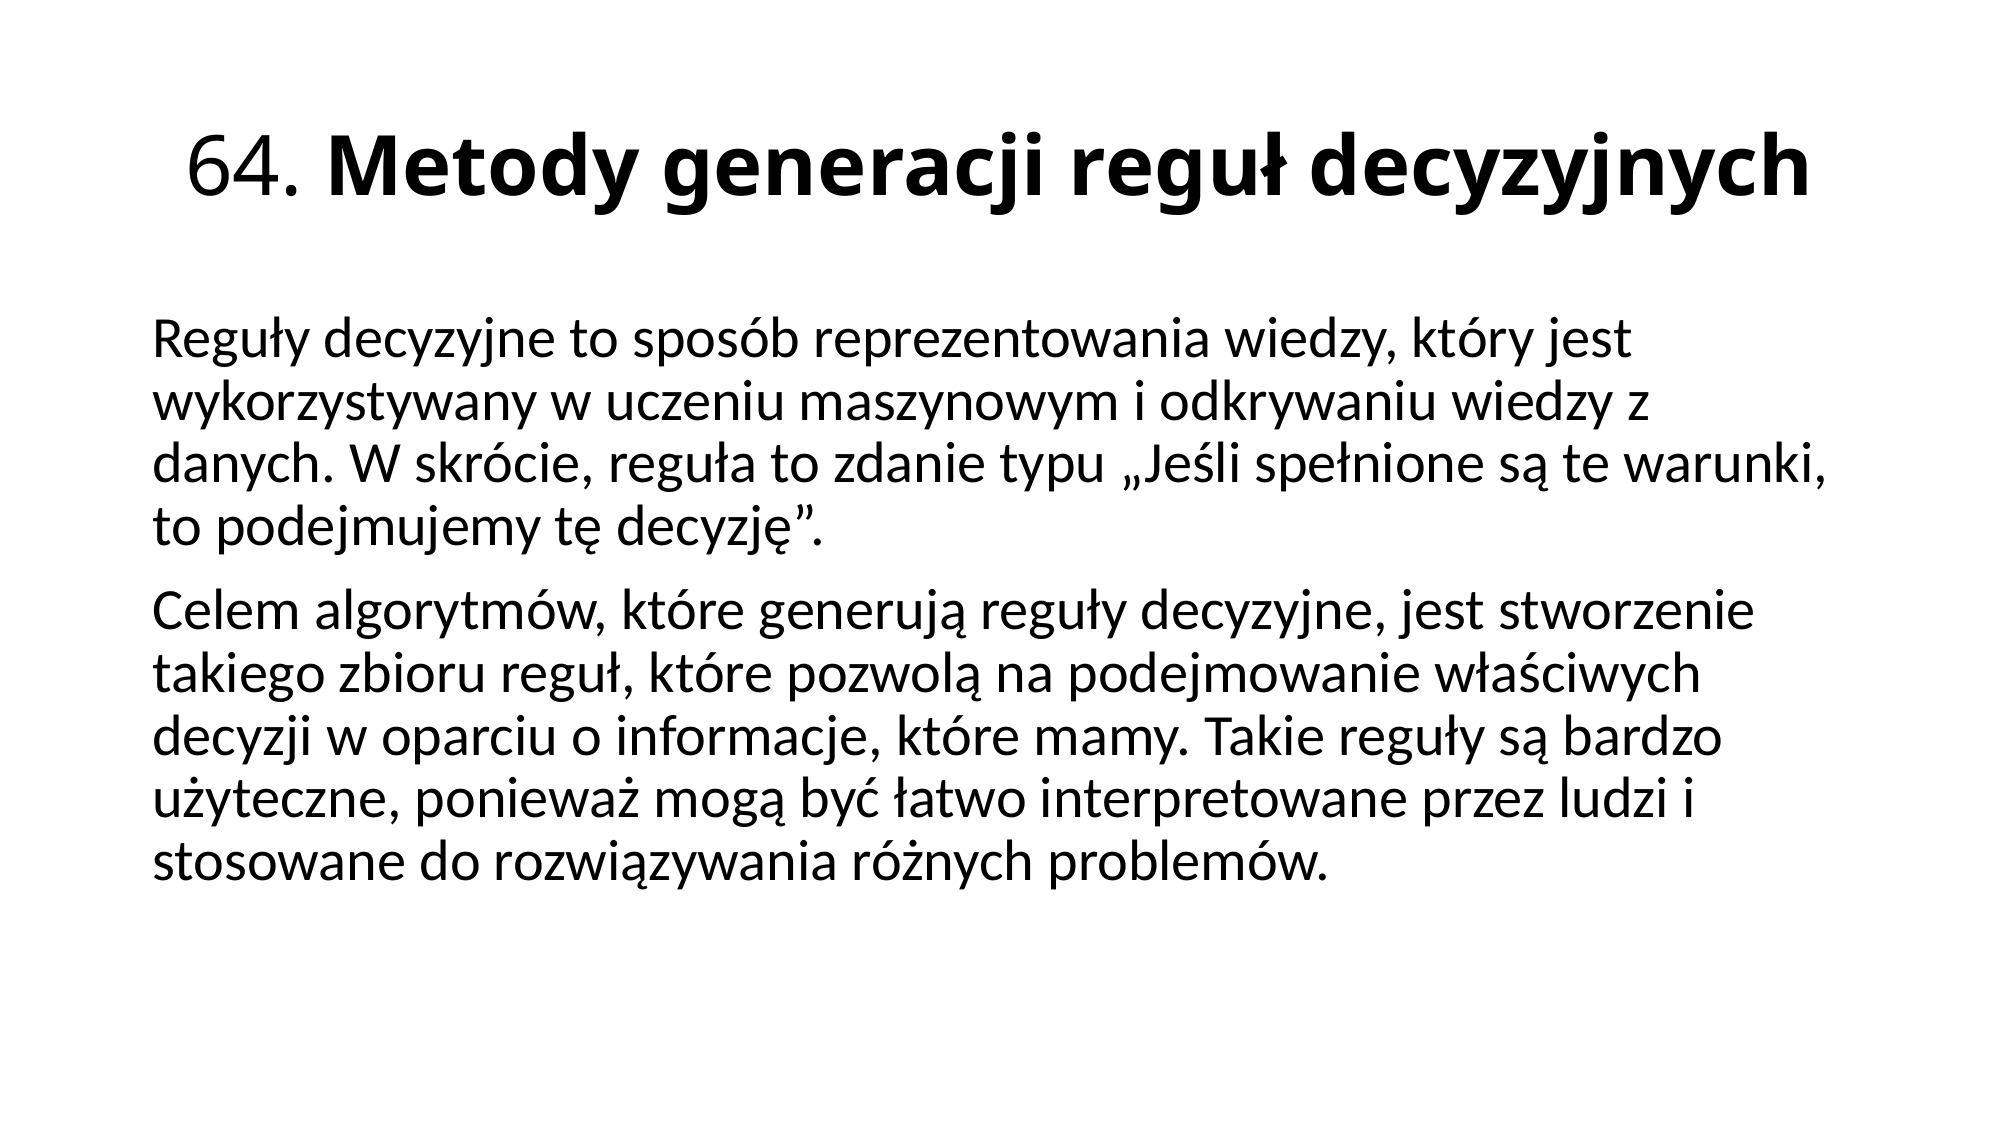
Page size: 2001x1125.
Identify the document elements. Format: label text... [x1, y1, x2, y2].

title 64. Metody generacji reguł decyzyjnych [137, 59, 1863, 278]
list Reguły decyzyjne to sposób reprezentowania wiedzy, który jest wykorzystywany w uczeniu maszynowym i odkrywaniu wiedzy z danych. W skrócie, reguła to zdanie typu „Jeśli spełnione są te warunki, to podejmujemy tę decyzję”. Celem algorytmów, które generują reguły decyzyjne, jest stworzenie takiego zbioru reguł, które pozwolą na podejmowanie właściwych decyzji w oparciu o informacje, które mamy. Takie reguły są bardzo użyteczne, ponieważ mogą być łatwo interpretowane przez ludzi i stosowane do rozwiązywania różnych problemów. [137, 299, 1863, 1014]
